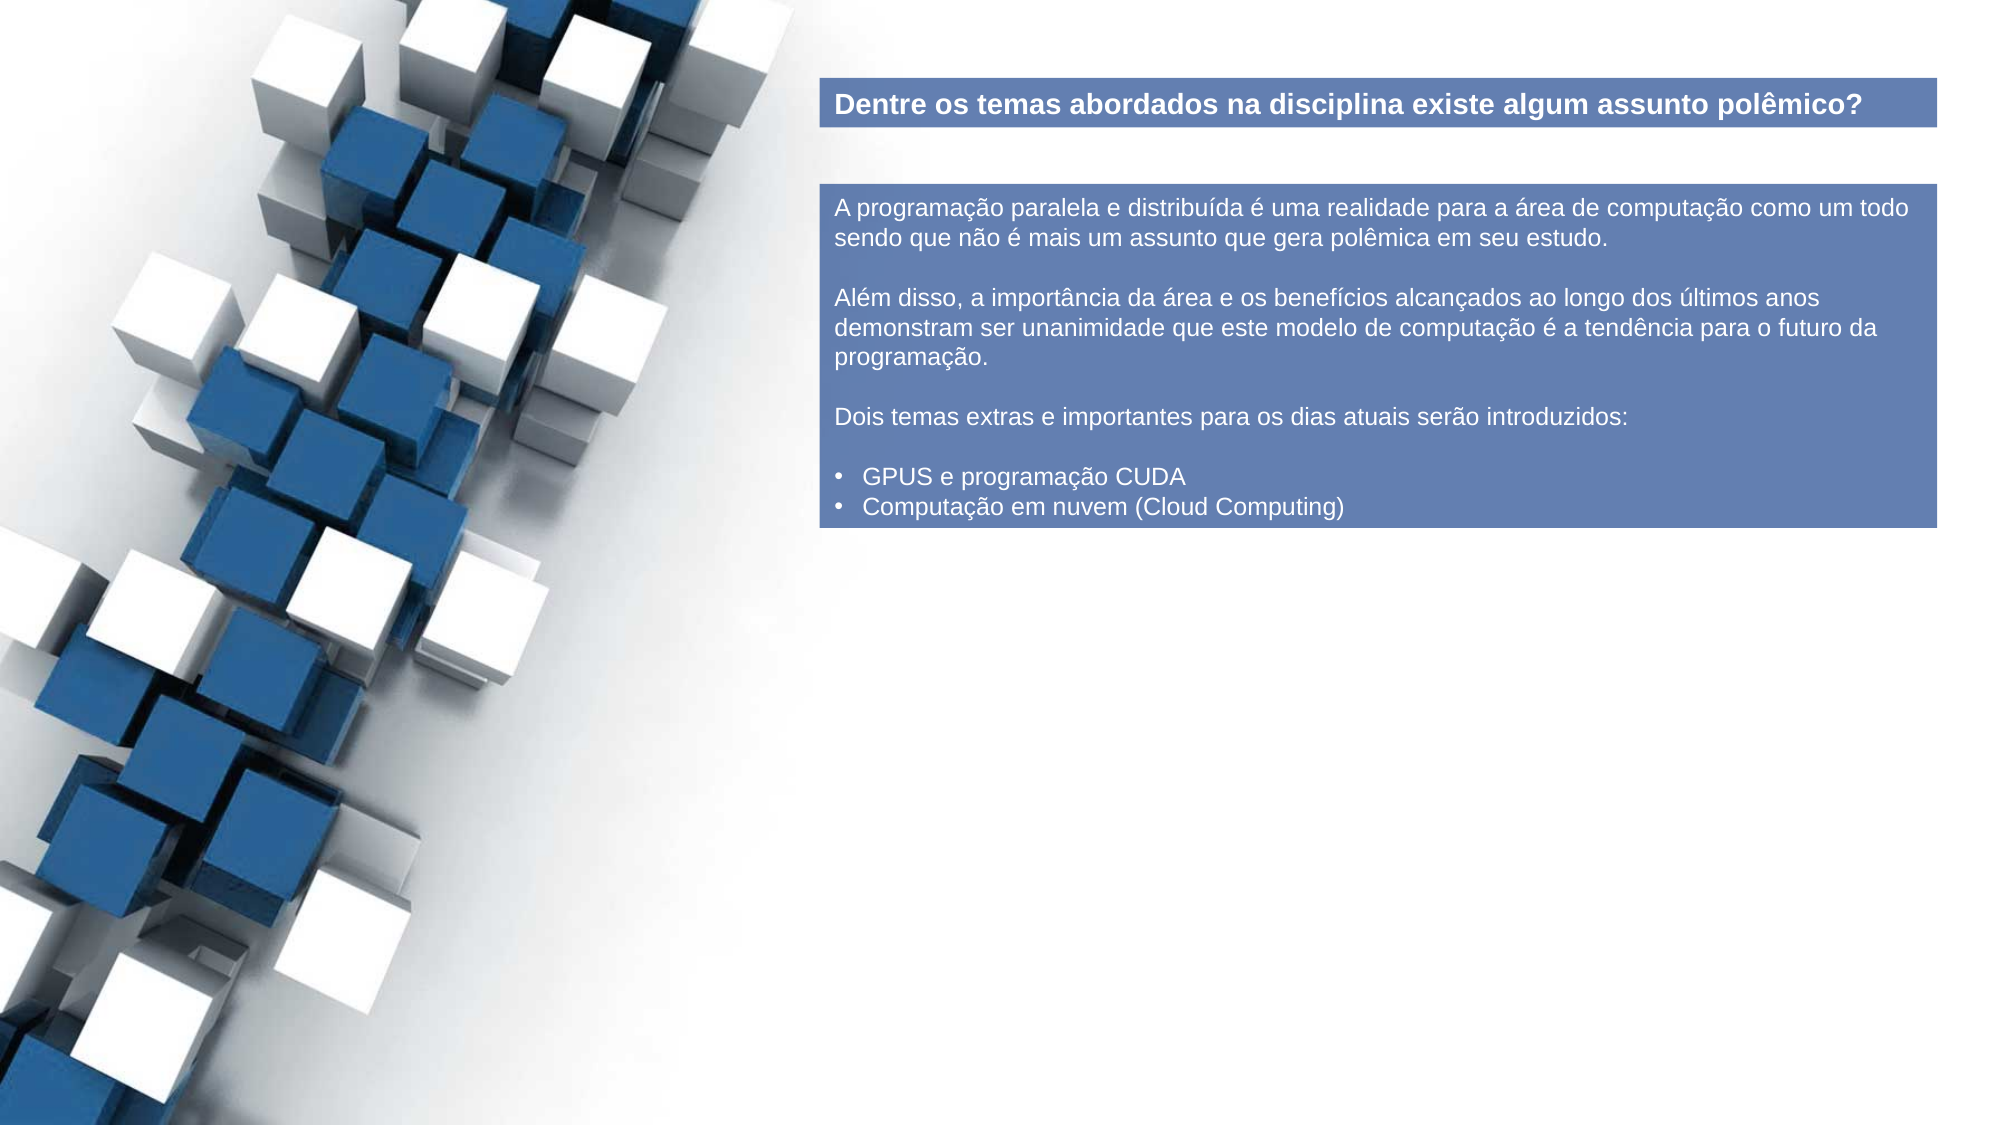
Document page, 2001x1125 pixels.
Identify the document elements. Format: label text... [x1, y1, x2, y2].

picture [0, 0, 2001, 1125]
text_box Dentre os temas abordados na disciplina existe algum assunto polêmico? [819, 77, 1938, 128]
text_box A programação paralela e distribuída é uma realidade para a área de computação como um todo sendo que não é mais um assunto que gera polêmica em seu estudo. Além disso, a importância da área e os benefícios alcançados ao longo dos últimos anos demonstram ser unanimidade que este modelo de computação é a tendência para o futuro da programação. Dois temas extras e importantes para os dias atuais serão introduzidos: GPUS e programação CUDA Computação em nuvem (Cloud Computing) [819, 183, 1938, 528]
